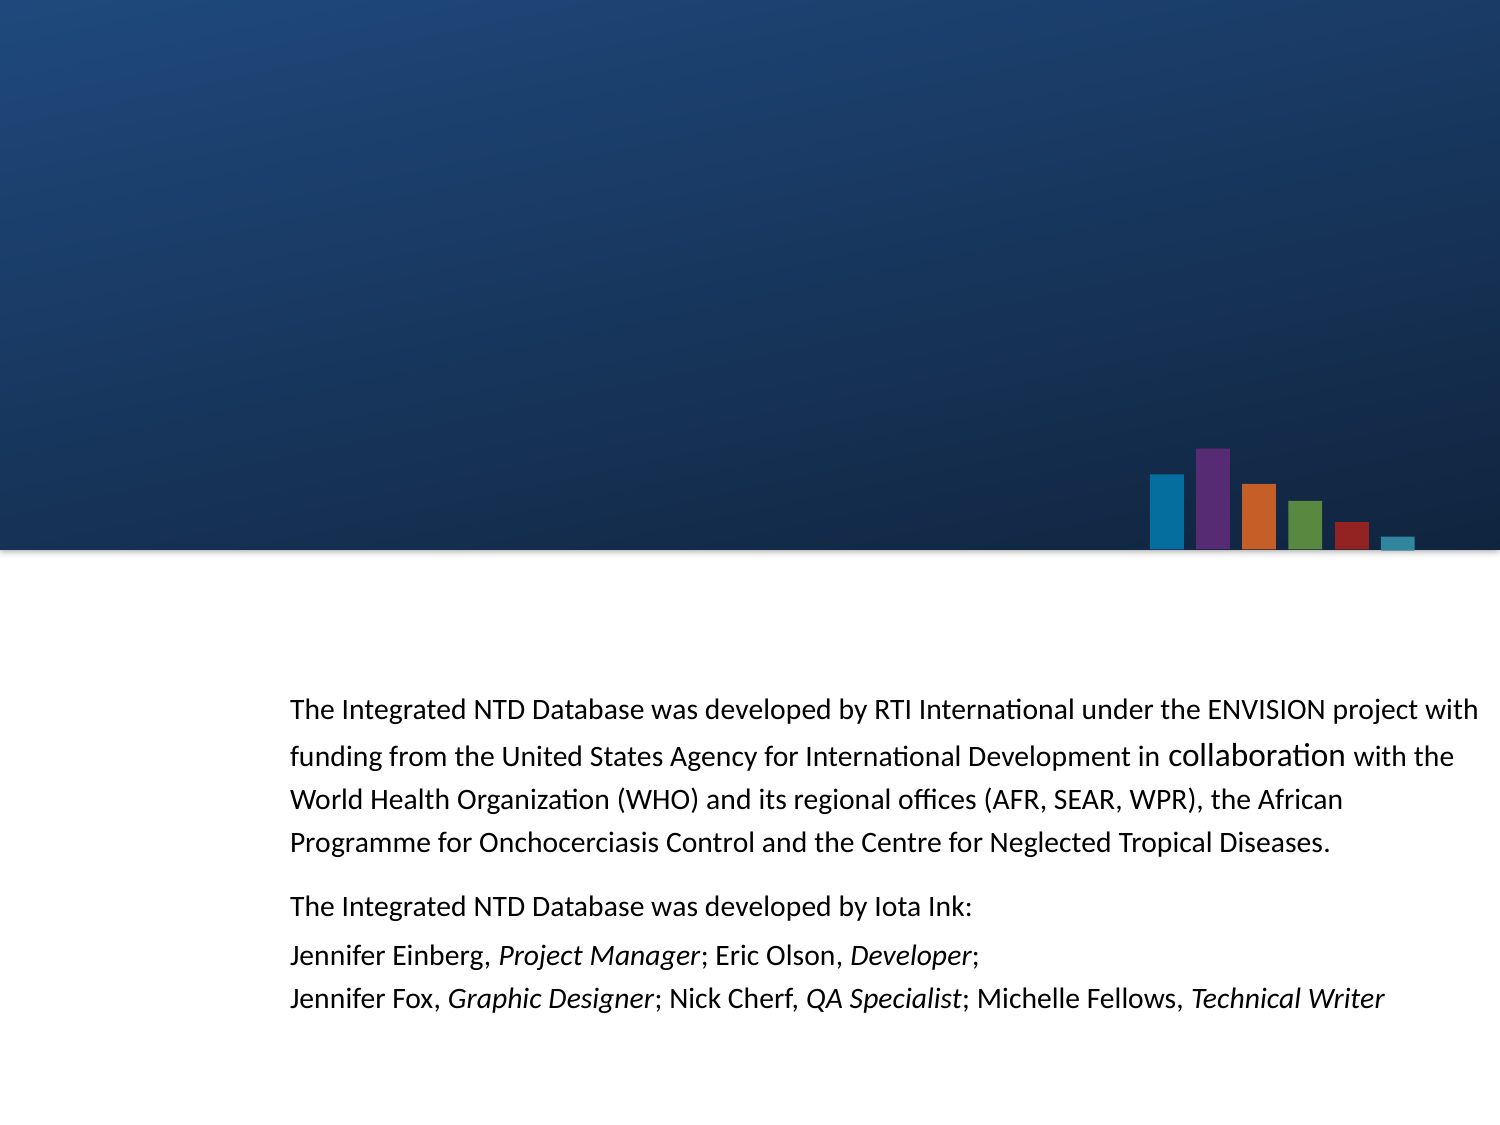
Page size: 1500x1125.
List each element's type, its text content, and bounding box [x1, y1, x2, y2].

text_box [1149, 448, 1415, 551]
text_box [0, 0, 1500, 551]
list The Integrated NTD Database was developed by RTI International under the ENVISION project with funding from the United States Agency for International Development in collaboration with the World Health Organization (WHO) and its regional offices (AFR, SEAR, WPR), the African Programme for Onchocerciasis Control and the Centre for Neglected Tropical Diseases. The Integrated NTD Database was developed by Iota Ink: Jennifer Einberg, Project Manager; Eric Olson, Developer; Jennifer Fox, Graphic Designer; Nick Cherf, QA Specialist; Michelle Fellows, Technical Writer [275, 675, 1500, 1025]
